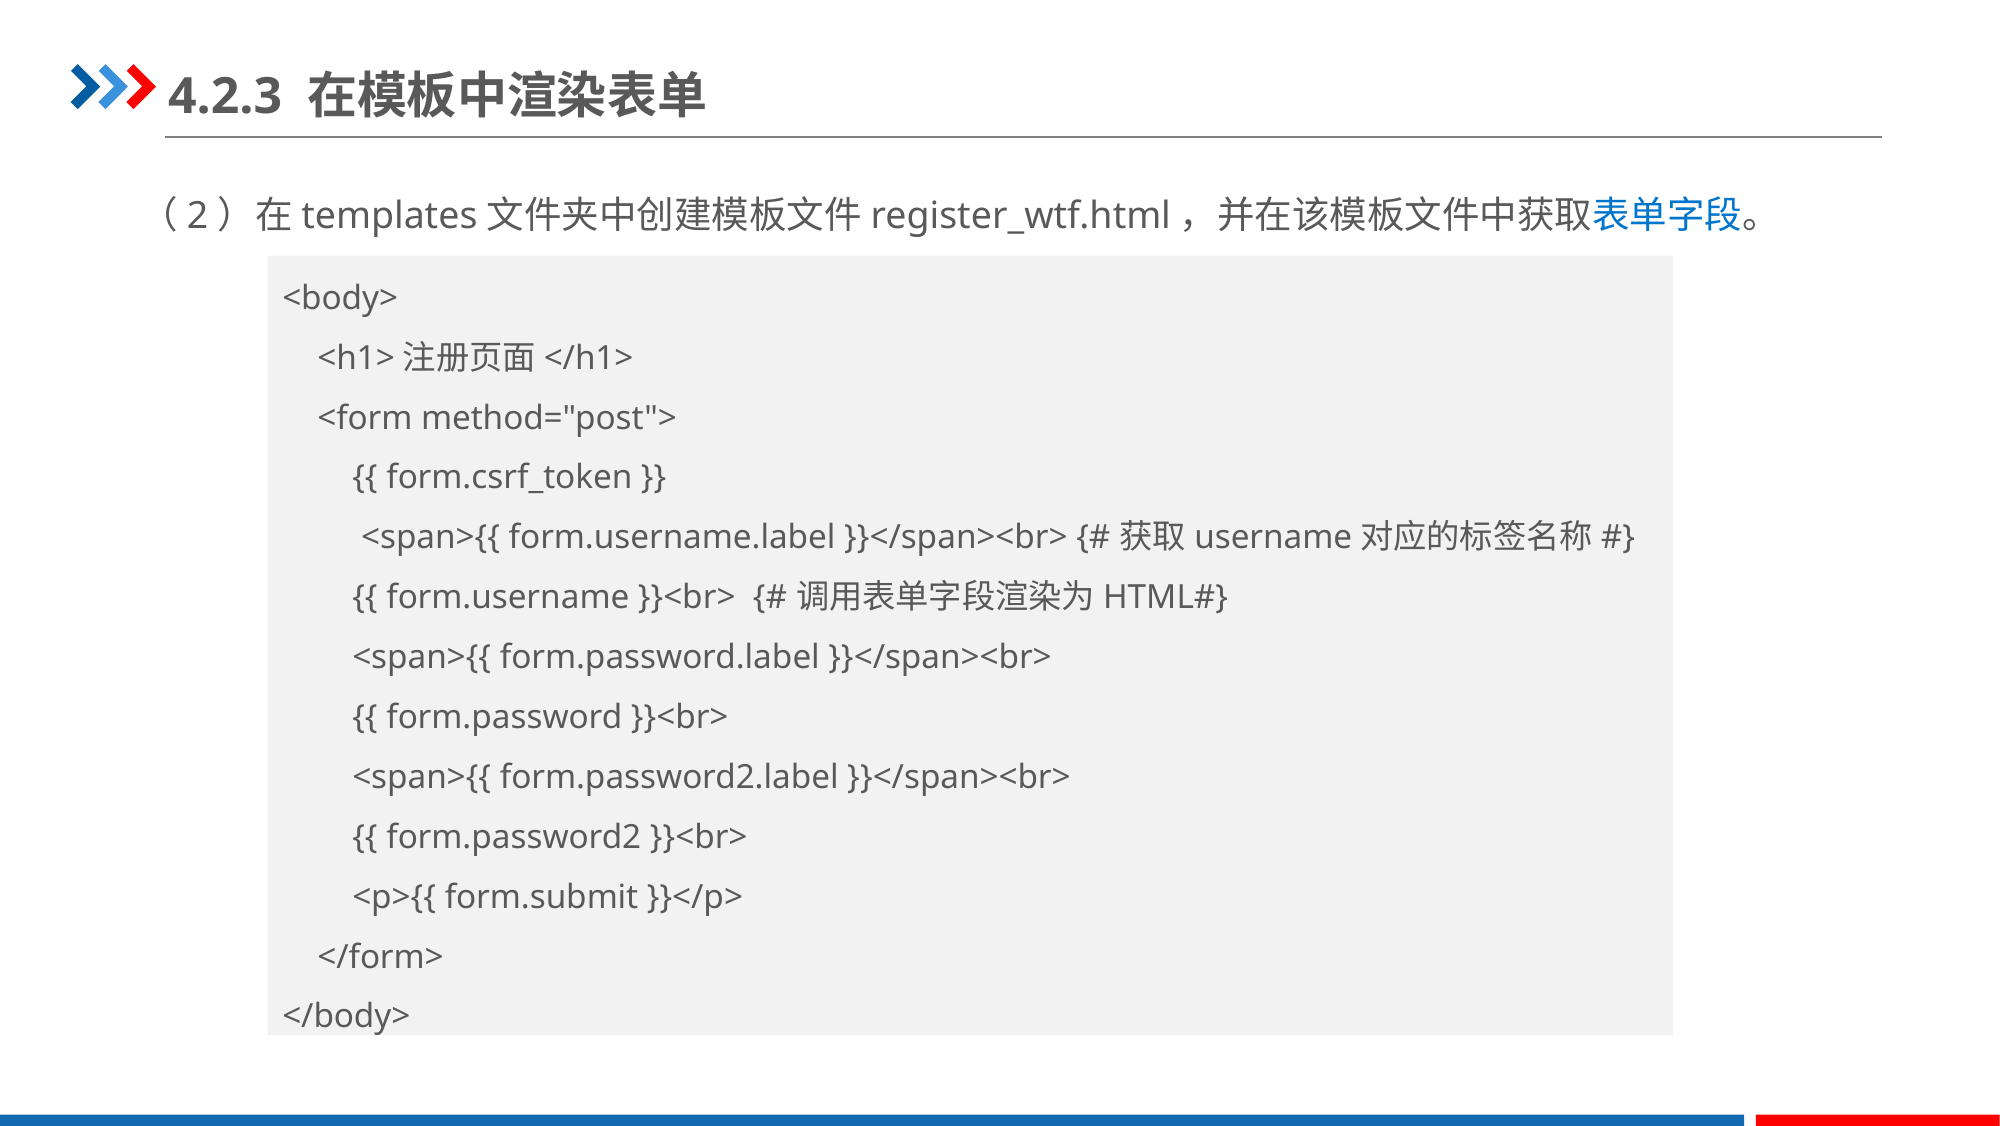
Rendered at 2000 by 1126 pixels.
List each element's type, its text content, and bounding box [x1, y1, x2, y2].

text_box <body> <h1>注册页面</h1> <form method="post"> {{ form.csrf_token }} <span>{{ form.username.label }}</span><br> {#获取username对应的标签名称#} {{ form.username }}<br> {#调用表单字段渲染为HTML#} <span>{{ form.password.label }}</span><br> {{ form.password }}<br> <span>{{ form.password2.label }}</span><br> {{ form.password2 }}<br> <p>{{ form.submit }}</p> </form> </body> [265, 253, 1675, 1037]
text_box （2）在templates文件夹中创建模板文件register_wtf.html，并在该模板文件中获取表单字段。 [125, 160, 1886, 244]
text_box 4.2.3 在模板中渲染表单 [168, 51, 902, 135]
